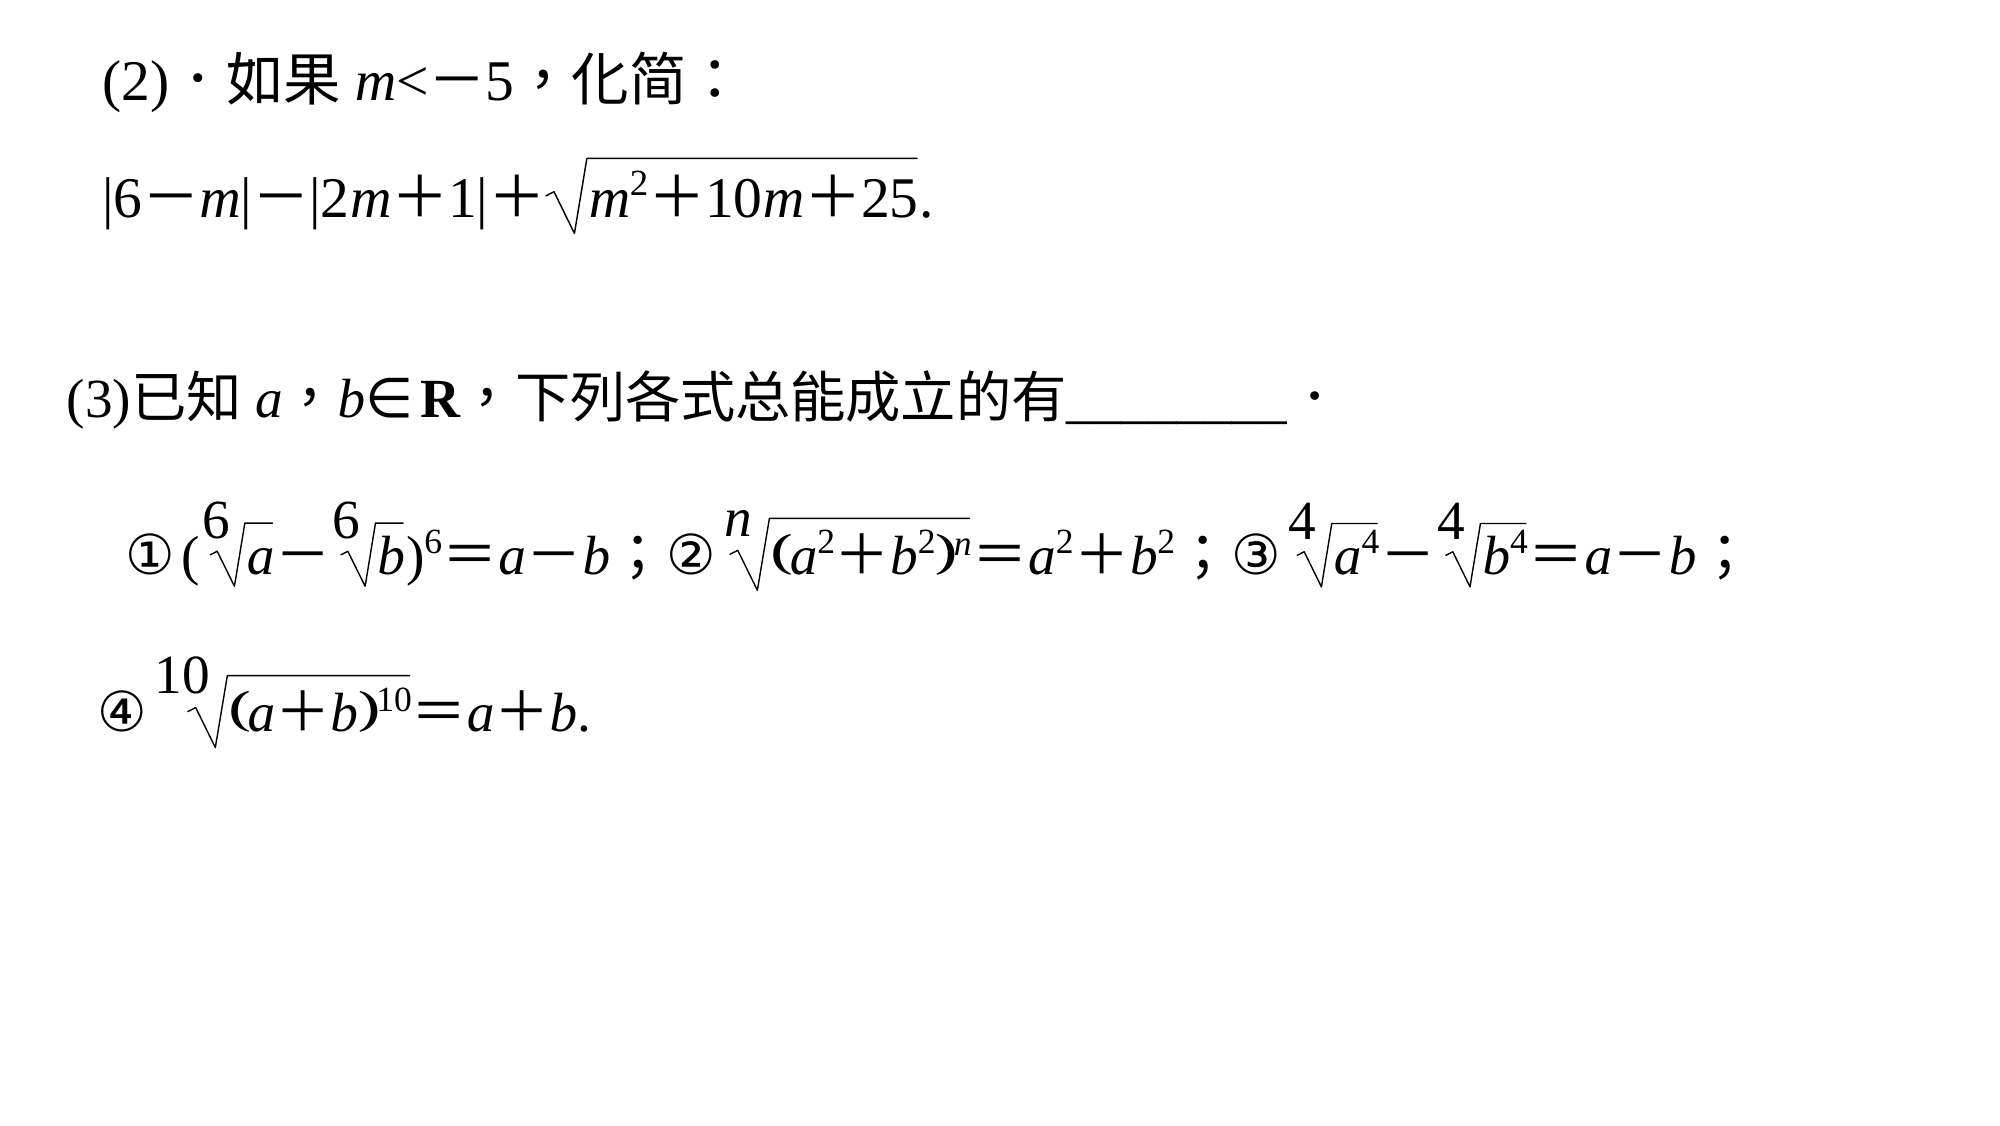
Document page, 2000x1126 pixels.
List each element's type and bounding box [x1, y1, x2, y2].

text_box [66, 361, 1756, 1126]
text_box [101, 42, 1720, 911]
